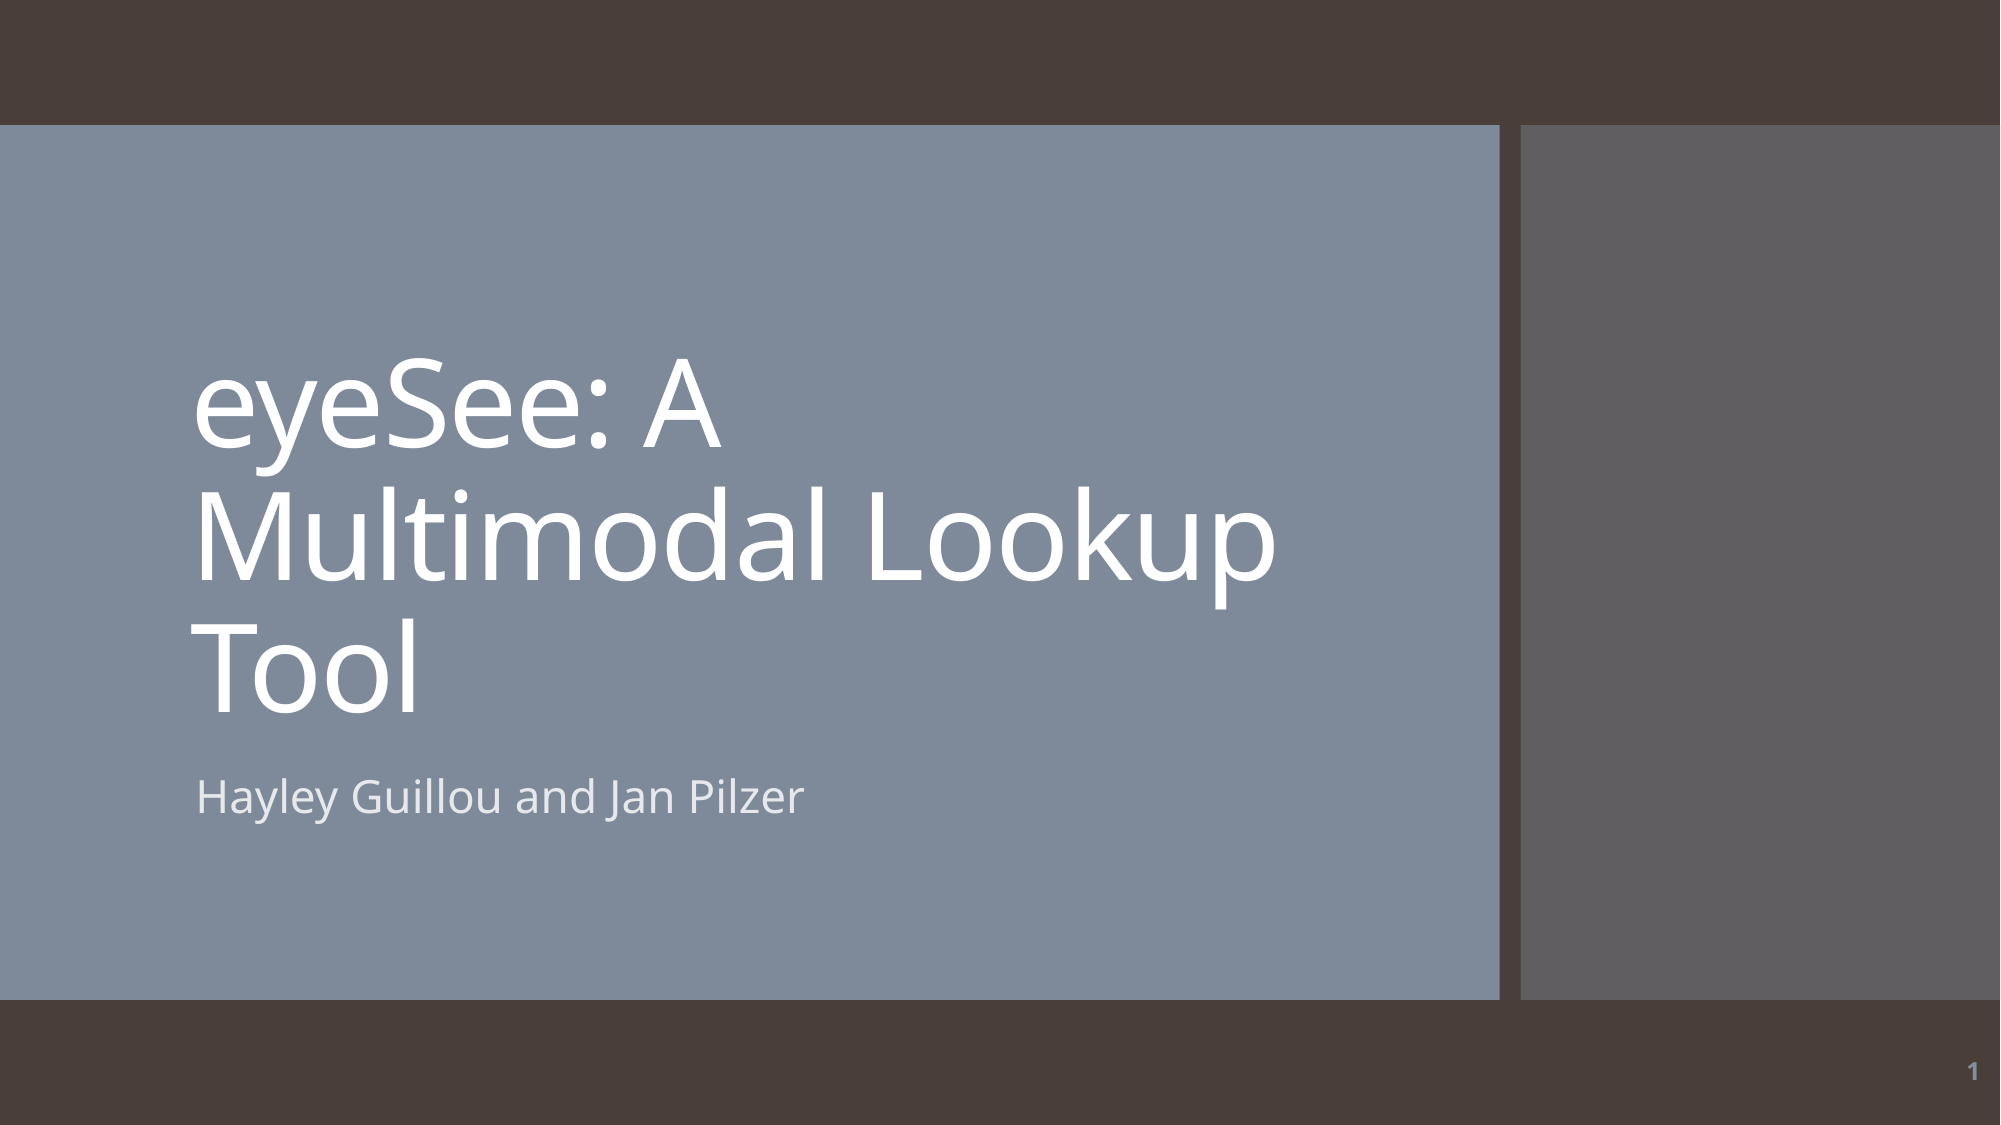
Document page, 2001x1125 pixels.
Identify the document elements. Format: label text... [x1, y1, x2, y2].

slide_number 1 [1744, 1042, 1996, 1103]
title eyeSee: A Multimodal Lookup Tool [175, 213, 1376, 747]
subtitle Hayley Guillou and Jan Pilzer [180, 766, 1381, 917]
